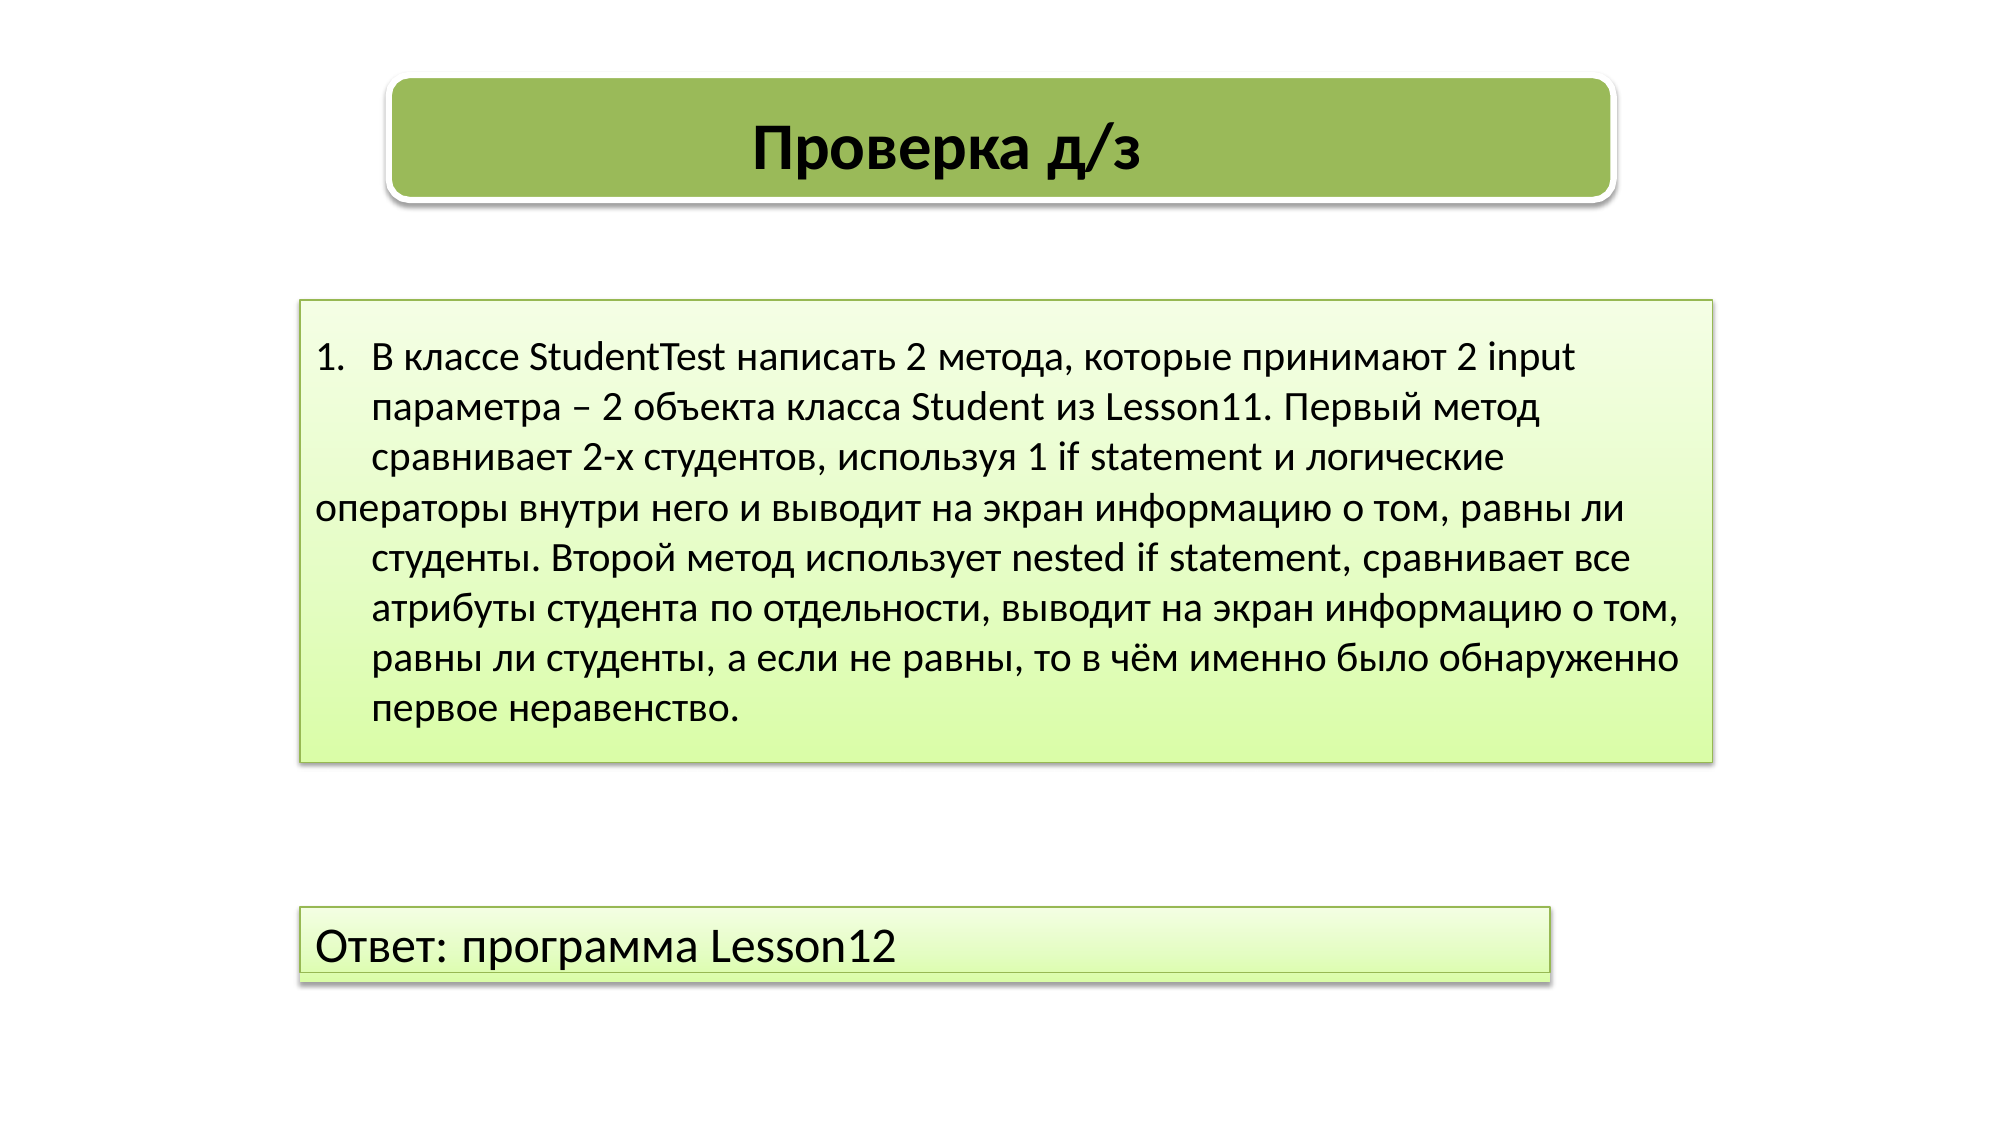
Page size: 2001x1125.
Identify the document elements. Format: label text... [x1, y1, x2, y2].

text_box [281, 296, 1724, 772]
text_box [379, 70, 1622, 232]
title Проверка д/з [381, 0, 2000, 237]
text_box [276, 895, 1557, 1018]
